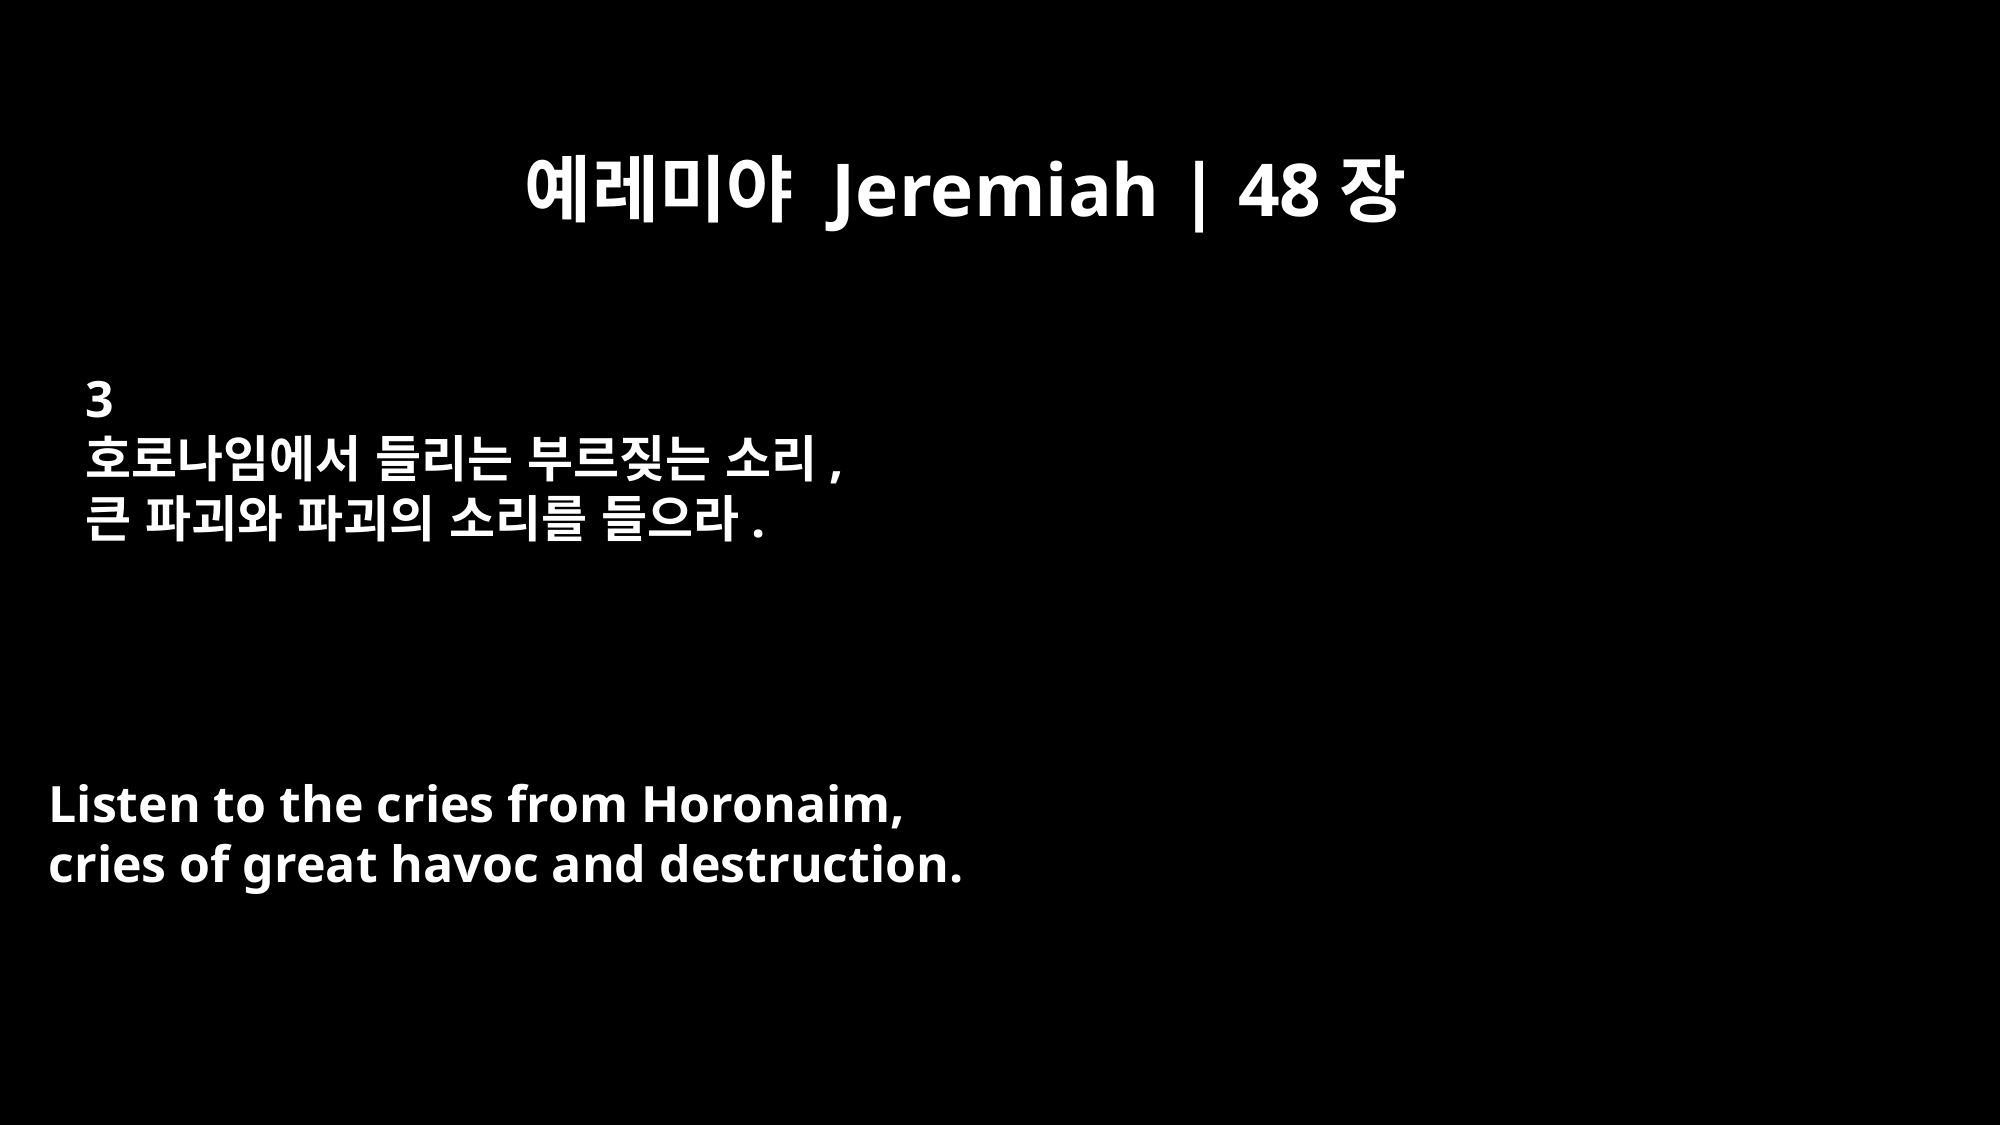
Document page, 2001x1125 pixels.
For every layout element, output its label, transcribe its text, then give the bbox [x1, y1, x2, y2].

text_box 예레미야 Jeremiah | 48장 [510, 136, 1422, 239]
text_box 3 호로나임에서 들리는 부르짖는 소리, 큰 파괴와 파괴의 소리를 들으라. [71, 359, 860, 555]
text_box Listen to the cries from Horonaim, cries of great havoc and destruction. [33, 764, 979, 900]
